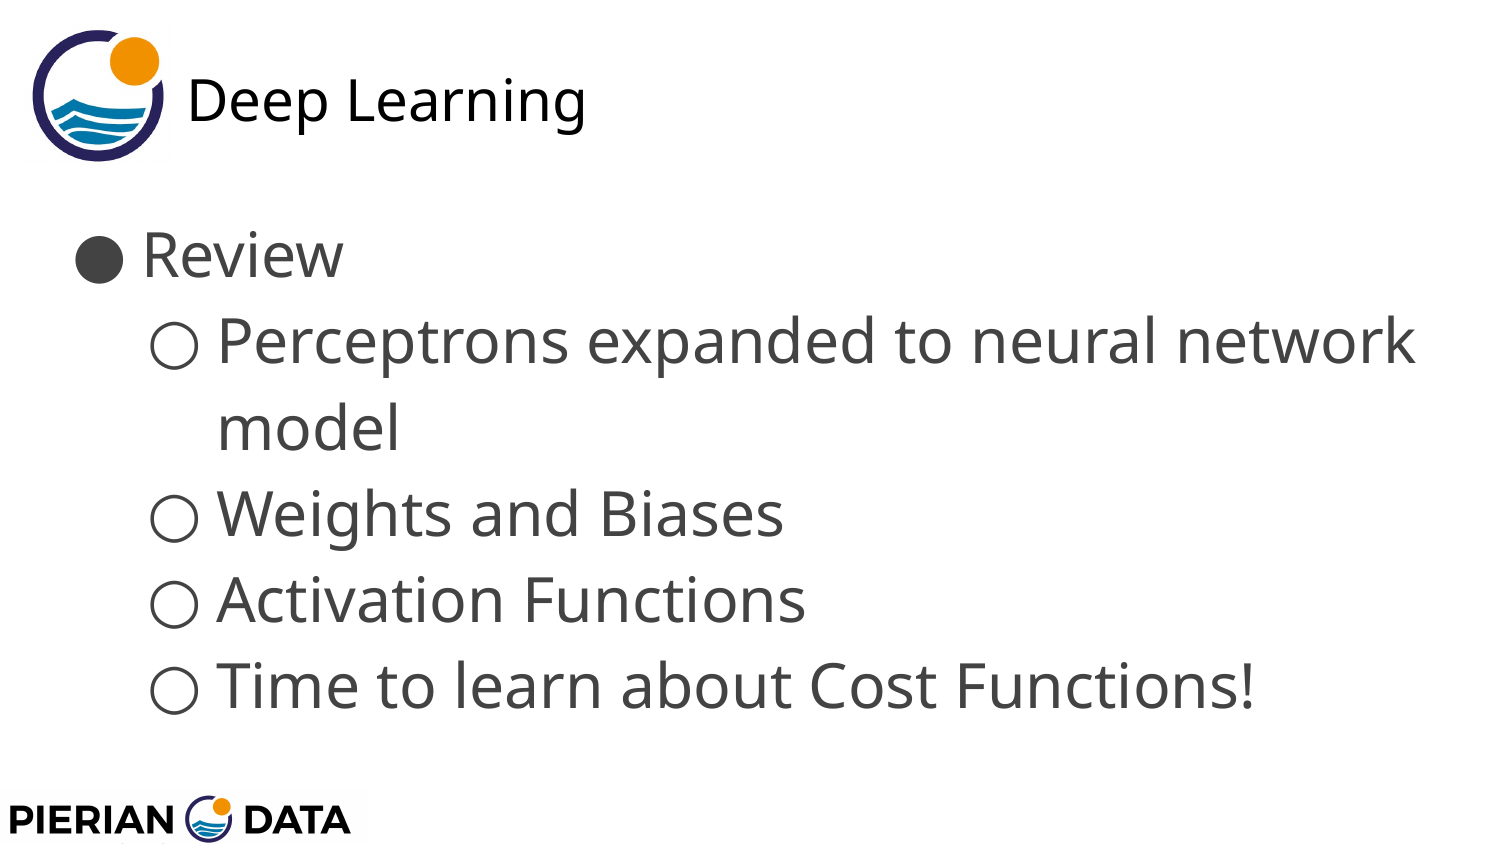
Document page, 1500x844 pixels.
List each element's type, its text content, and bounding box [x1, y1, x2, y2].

picture [0, 787, 368, 844]
title Deep Learning [176, 48, 1449, 143]
picture [24, 24, 172, 167]
list Review Perceptrons expanded to neural network model Weights and Biases Activation Functions Time to learn about Cost Functions! [51, 189, 1500, 375]
